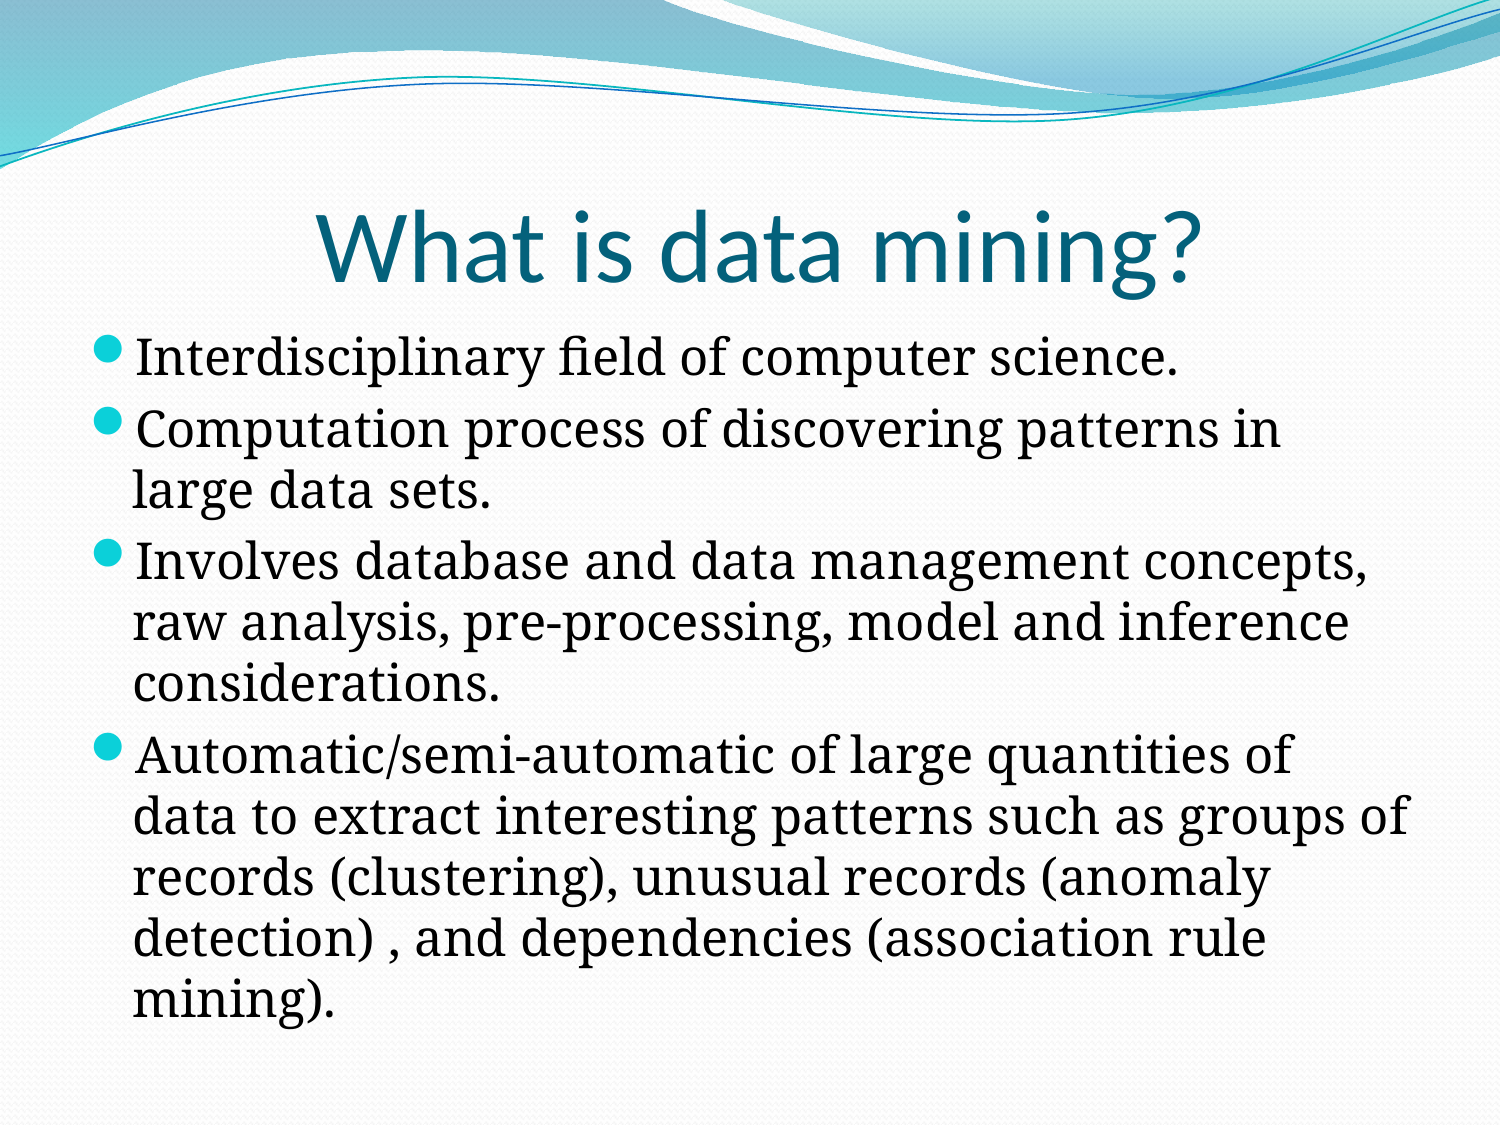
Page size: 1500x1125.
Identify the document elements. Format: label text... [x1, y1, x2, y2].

list Interdisciplinary field of computer science. Computation process of discovering patterns in large data sets. Involves database and data management concepts, raw analysis, pre-processing, model and inference considerations. Automatic/semi-automatic of large quantities of data to extract interesting patterns such as groups of records (clustering), unusual records (anomaly detection) , and dependencies (association rule mining). [75, 317, 1425, 1038]
title What is data mining? [75, 115, 1425, 303]
